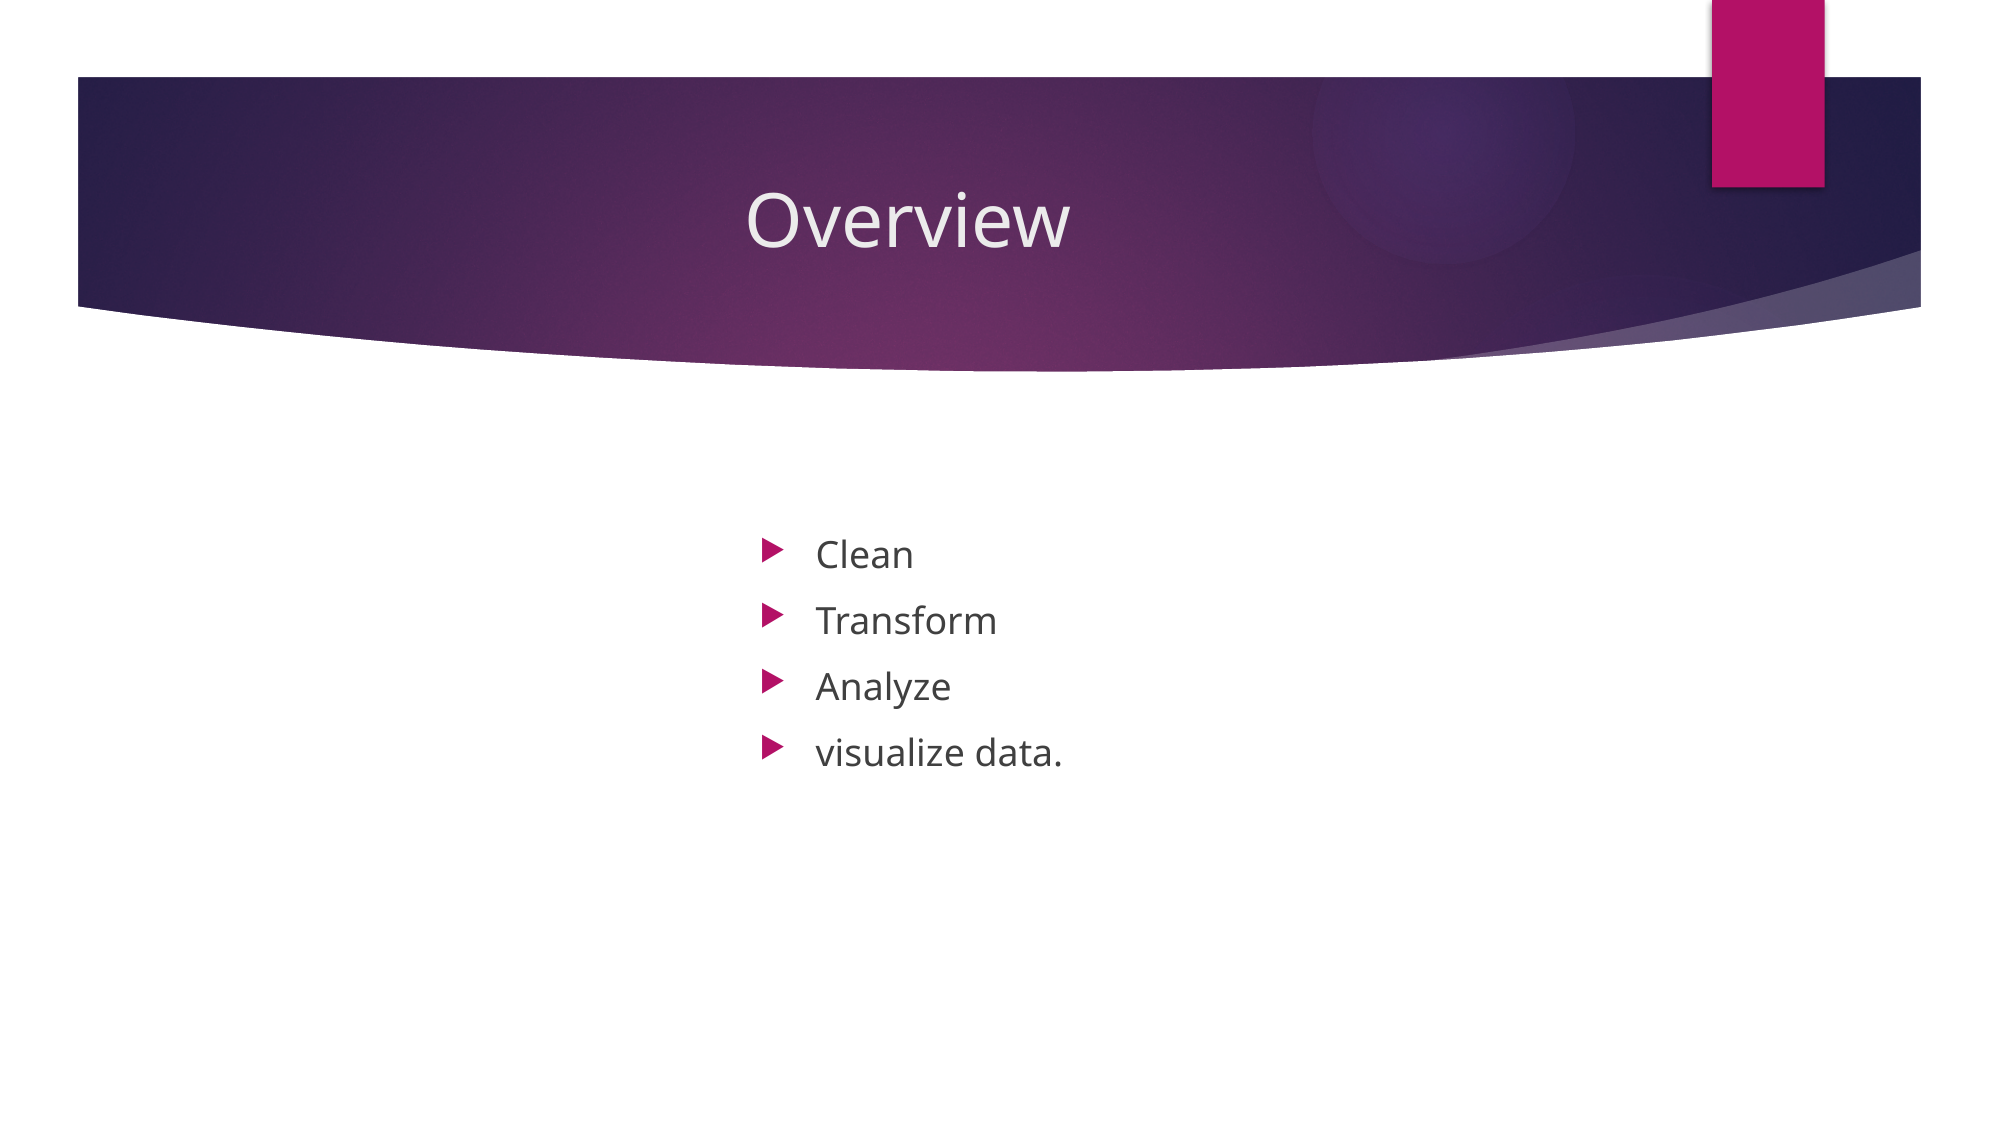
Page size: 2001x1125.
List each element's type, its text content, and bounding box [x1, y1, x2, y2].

list Clean Transform Analyze visualize data. [744, 523, 1256, 884]
title Overview [189, 159, 1627, 276]
